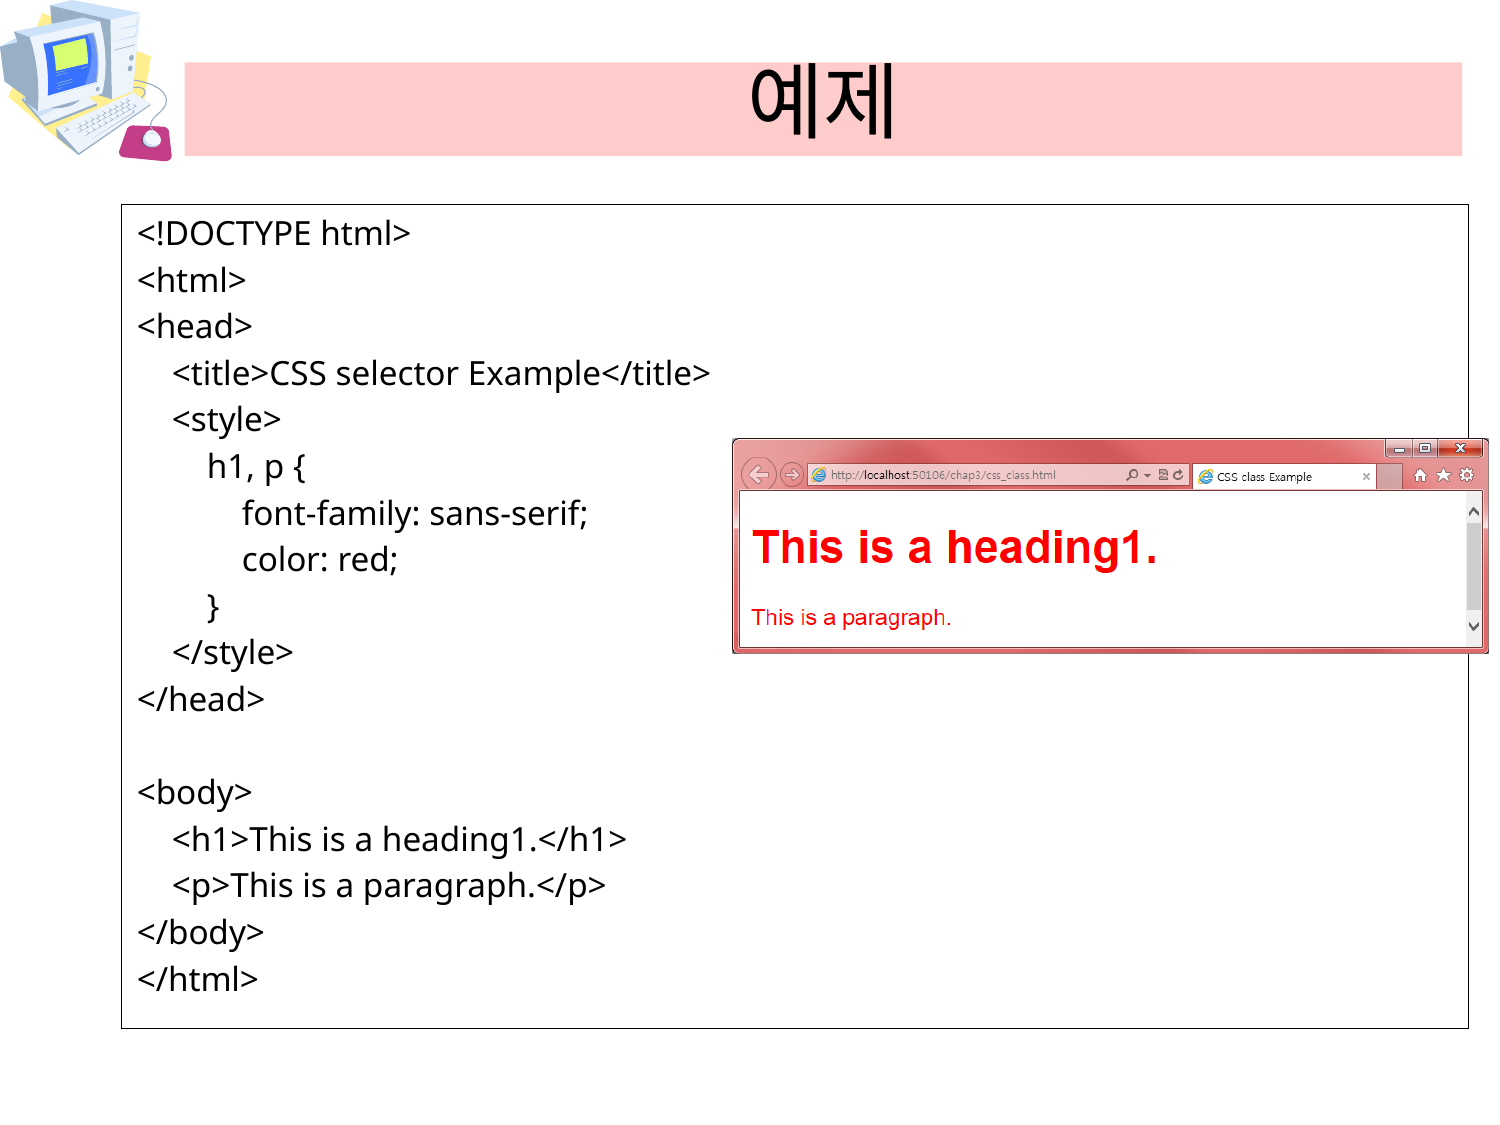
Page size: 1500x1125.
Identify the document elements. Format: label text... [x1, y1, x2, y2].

text_box <!DOCTYPE html> <html> <head> <title>CSS selector Example</title> <style> h1, p { font-family: sans-serif; color: red; } </style> </head> <body> <h1>This is a heading1.</h1> <p>This is a paragraph.</p> </body> </html> [121, 204, 1469, 1029]
picture [731, 437, 1489, 654]
title 예제 [184, 62, 1463, 157]
